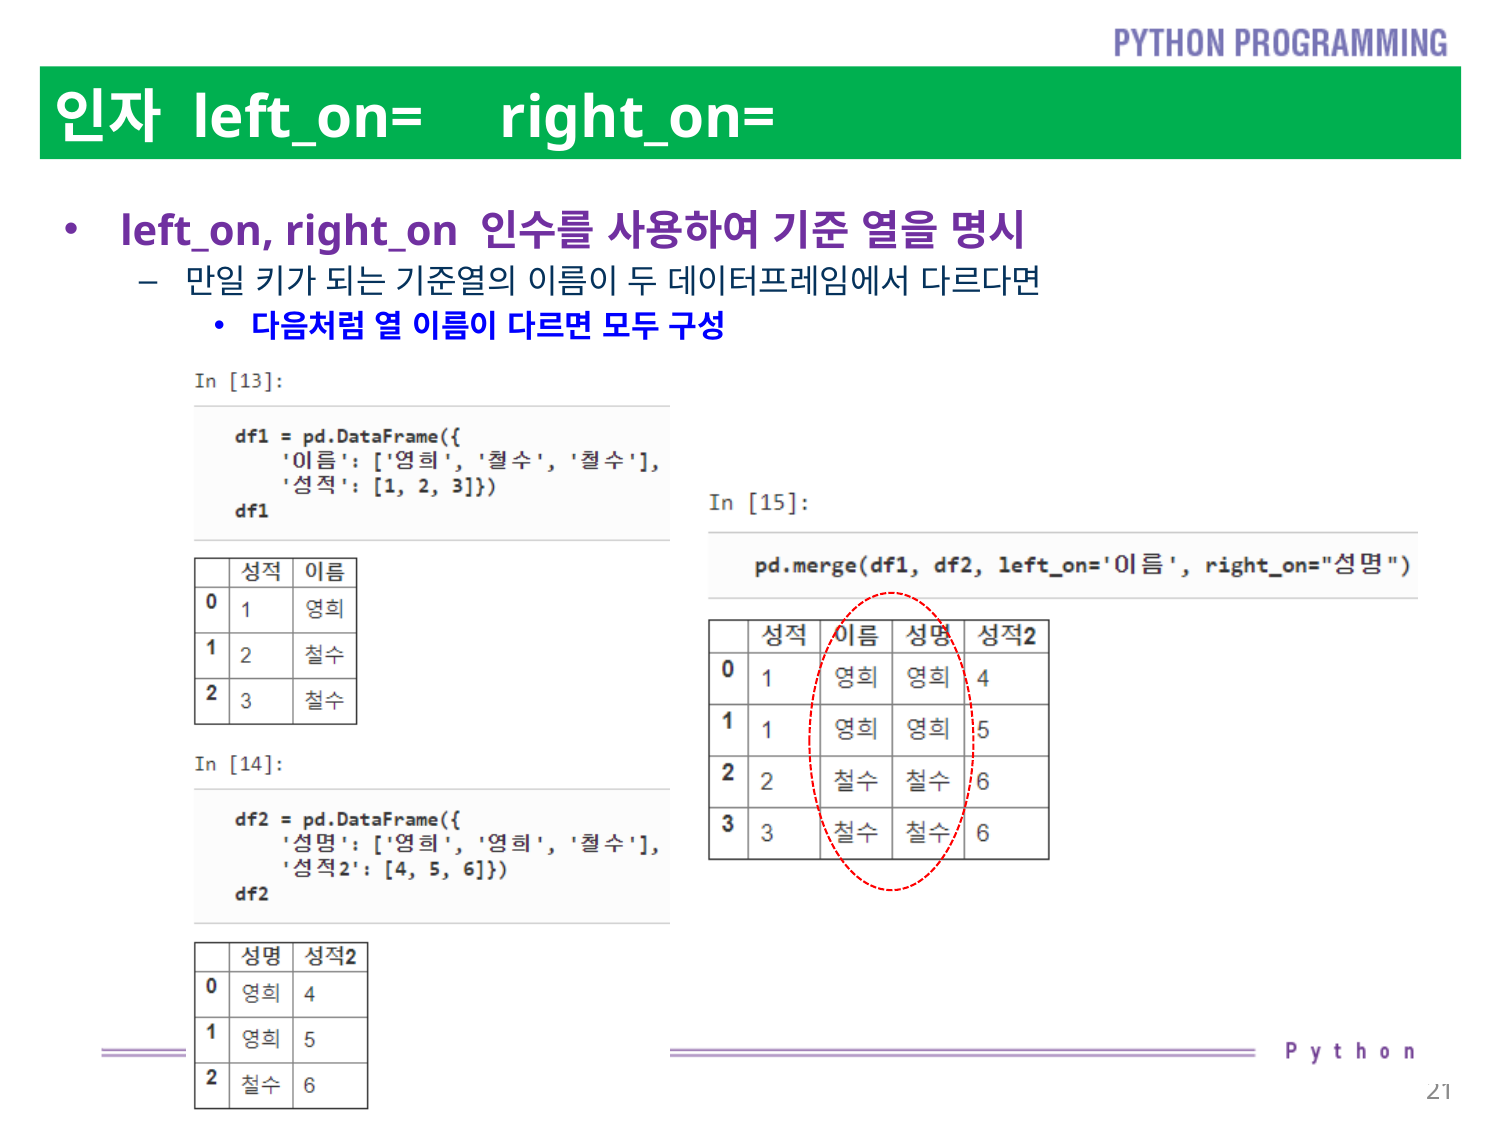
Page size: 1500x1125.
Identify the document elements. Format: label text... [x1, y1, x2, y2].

slide_number 21 [1119, 1071, 1470, 1112]
text_box [850, 872, 934, 893]
list left_on, right_on 인수를 사용하여 기준 열을 명시 만일 키가 되는 기준열의 이름이 두 데이터프레임에서 다르다면 다음처럼 열 이름이 다르면 모두 구성 [48, 195, 1444, 1041]
picture [1106, 13, 1462, 66]
title 인자 left_on= right_on= [39, 76, 1444, 152]
picture [18, 360, 1483, 1116]
picture [696, 481, 1418, 866]
